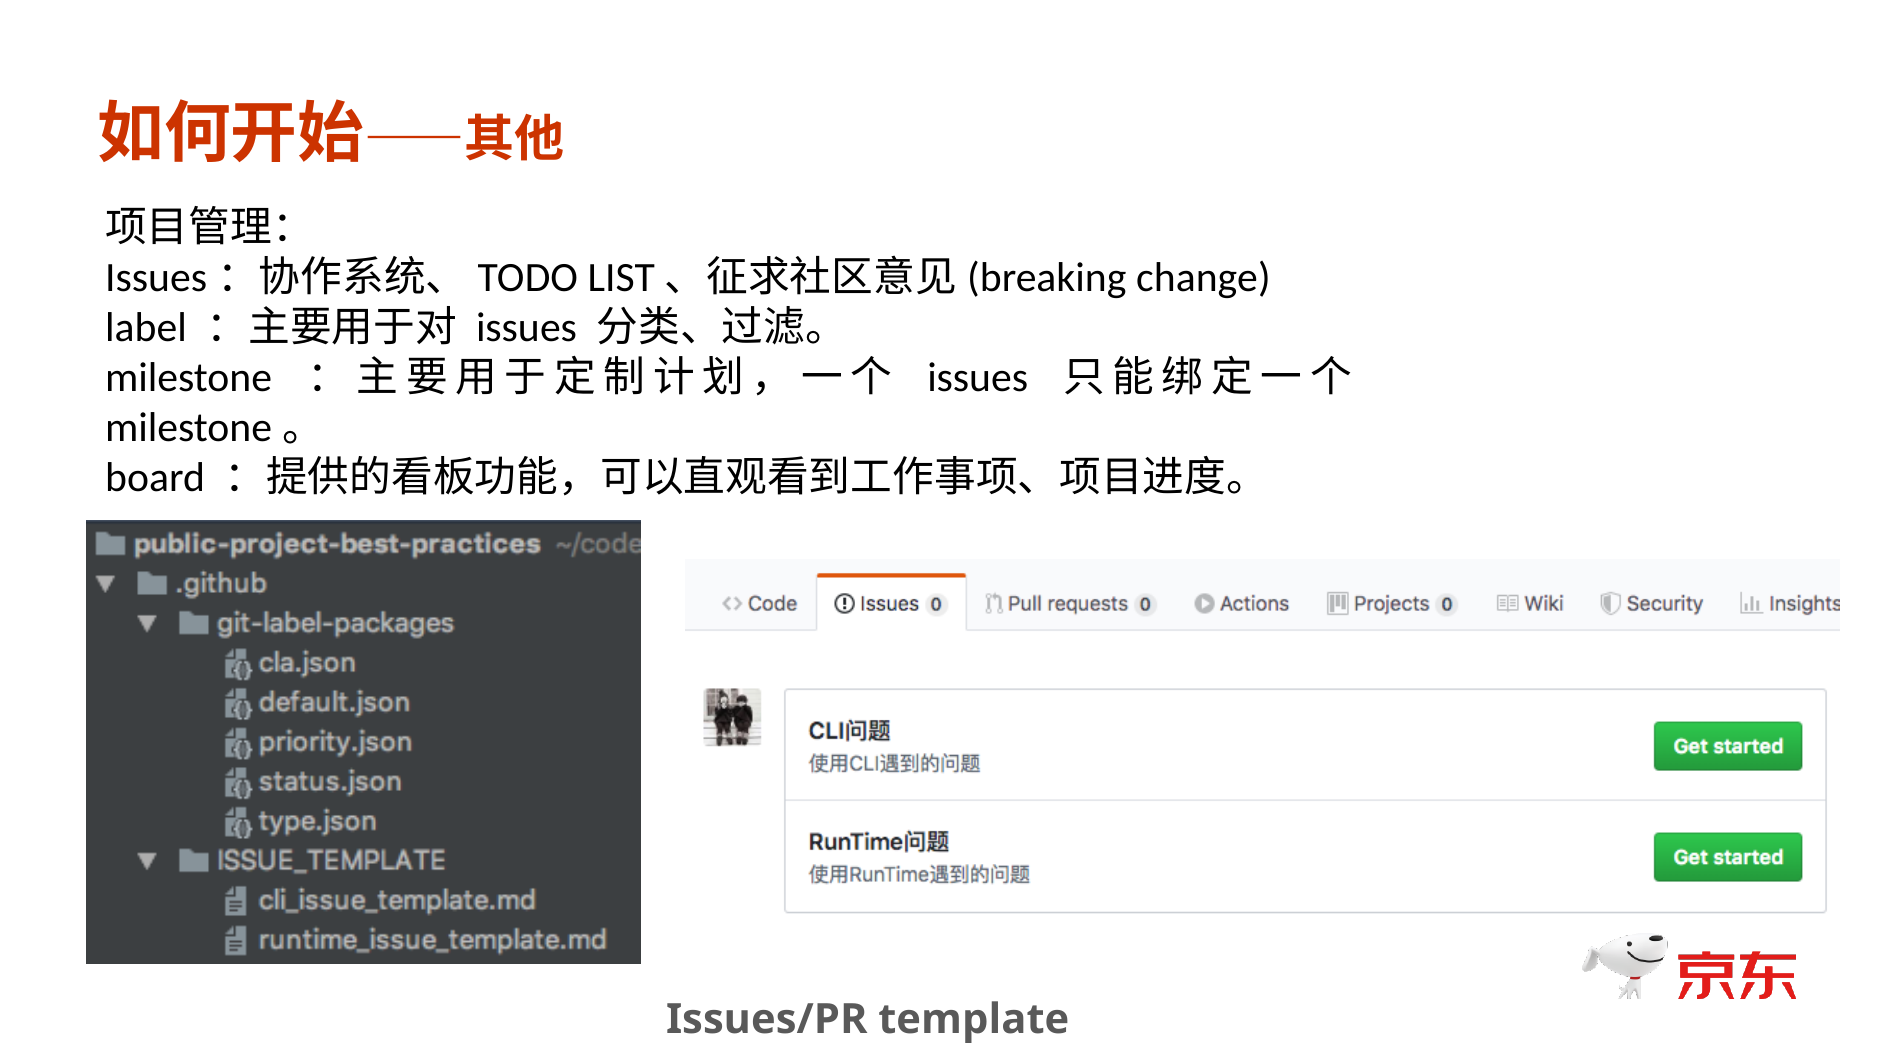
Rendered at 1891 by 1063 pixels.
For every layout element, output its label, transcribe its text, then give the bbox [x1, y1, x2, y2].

picture [1582, 933, 1796, 999]
text_box 项目管理： Issues：协作系统、TODO LIST、征求社区意见(breaking change) label ：主要用于对 issues 分类、过滤。 milestone ：主要用于定制计划，一个 issues 只能绑定一个milestone。 board ：提供的看板功能，可以直观看到工作事项、项目进度。 [90, 192, 1377, 458]
list 如何开始——其他 [82, 82, 1087, 189]
picture [684, 559, 1840, 926]
text_box Issues/PR template [651, 984, 1085, 1050]
picture [86, 519, 642, 965]
